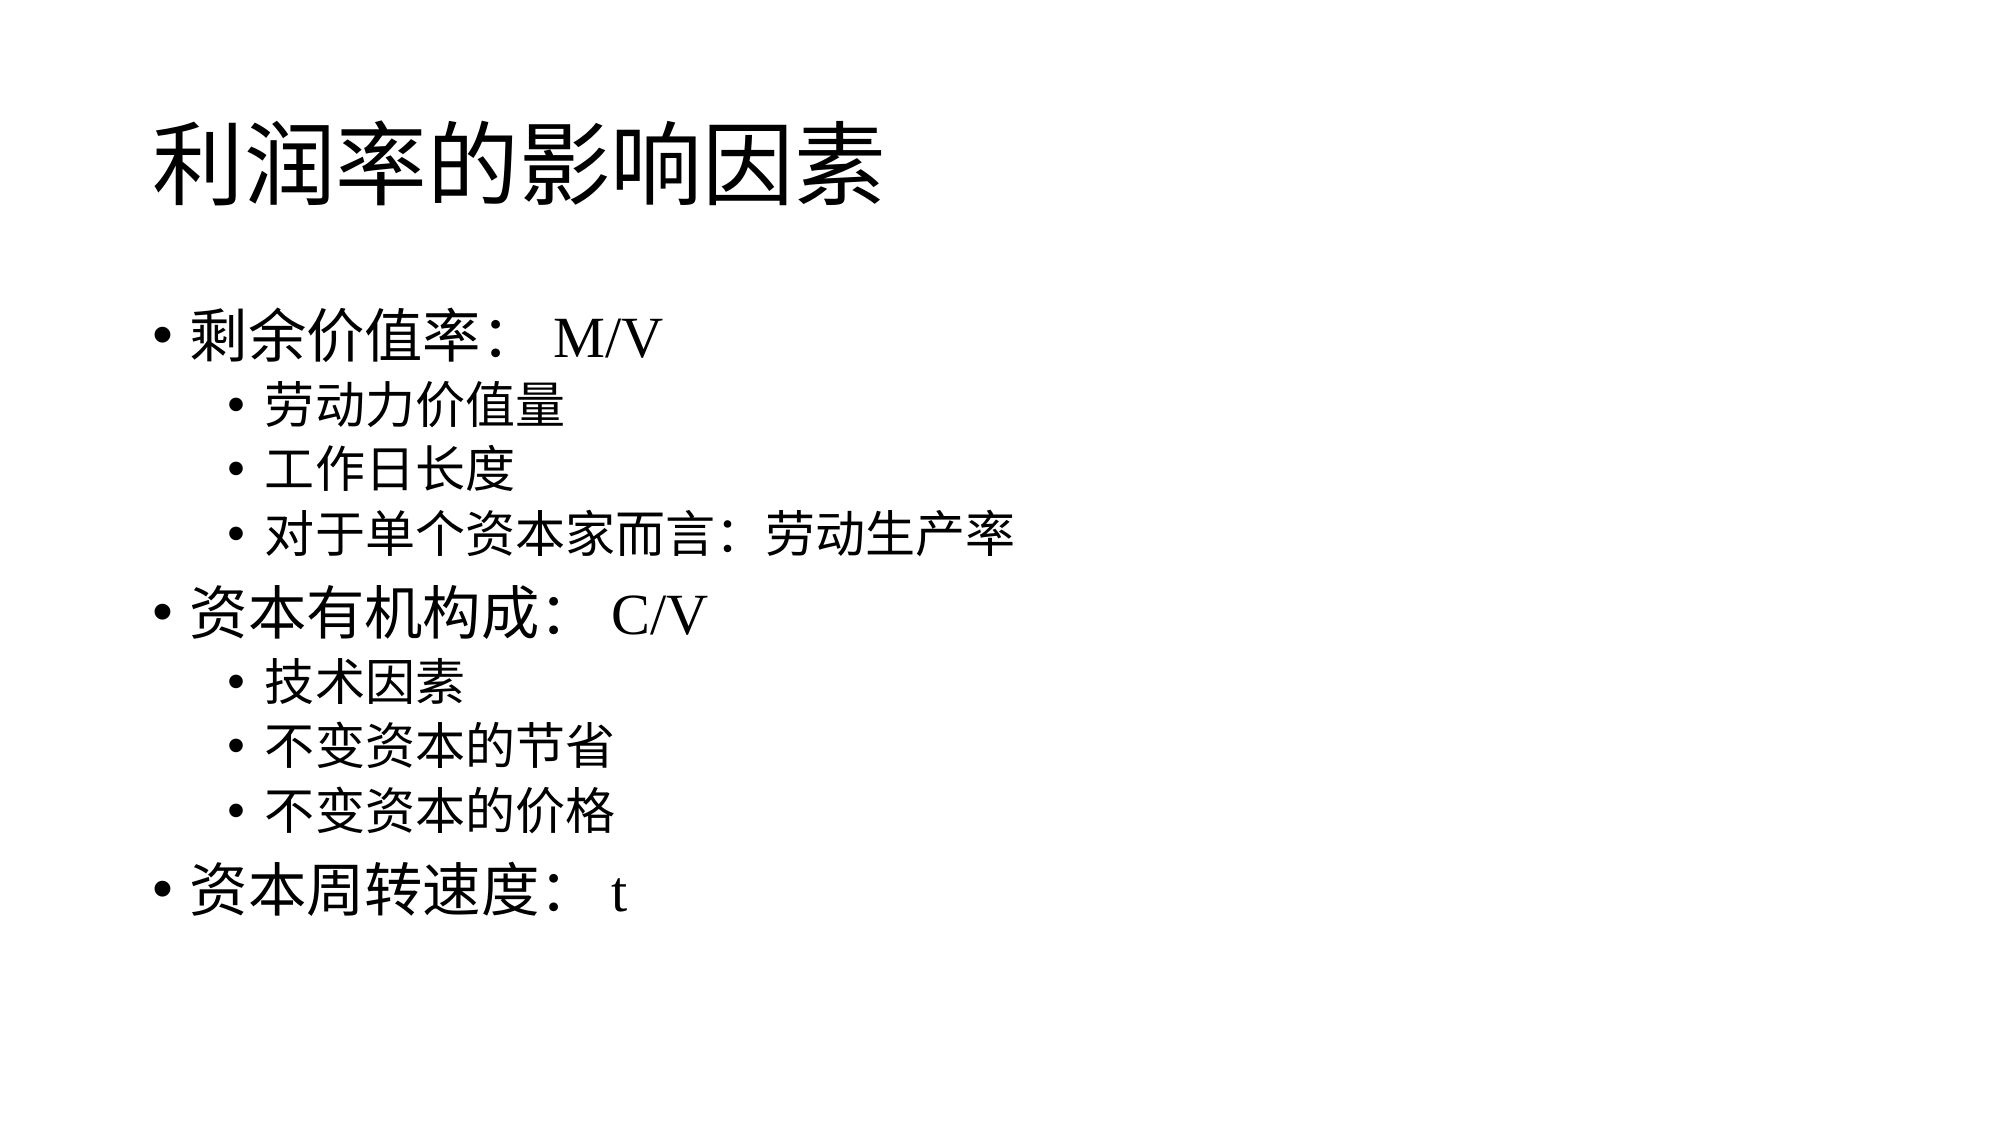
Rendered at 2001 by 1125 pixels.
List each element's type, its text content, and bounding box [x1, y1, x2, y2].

list 剩余价值率：M/V 劳动力价值量 工作日长度 对于单个资本家而言：劳动生产率 资本有机构成：C/V 技术因素 不变资本的节省 不变资本的价格 资本周转速度：t [137, 299, 1863, 1014]
title 利润率的影响因素 [137, 59, 1863, 278]
